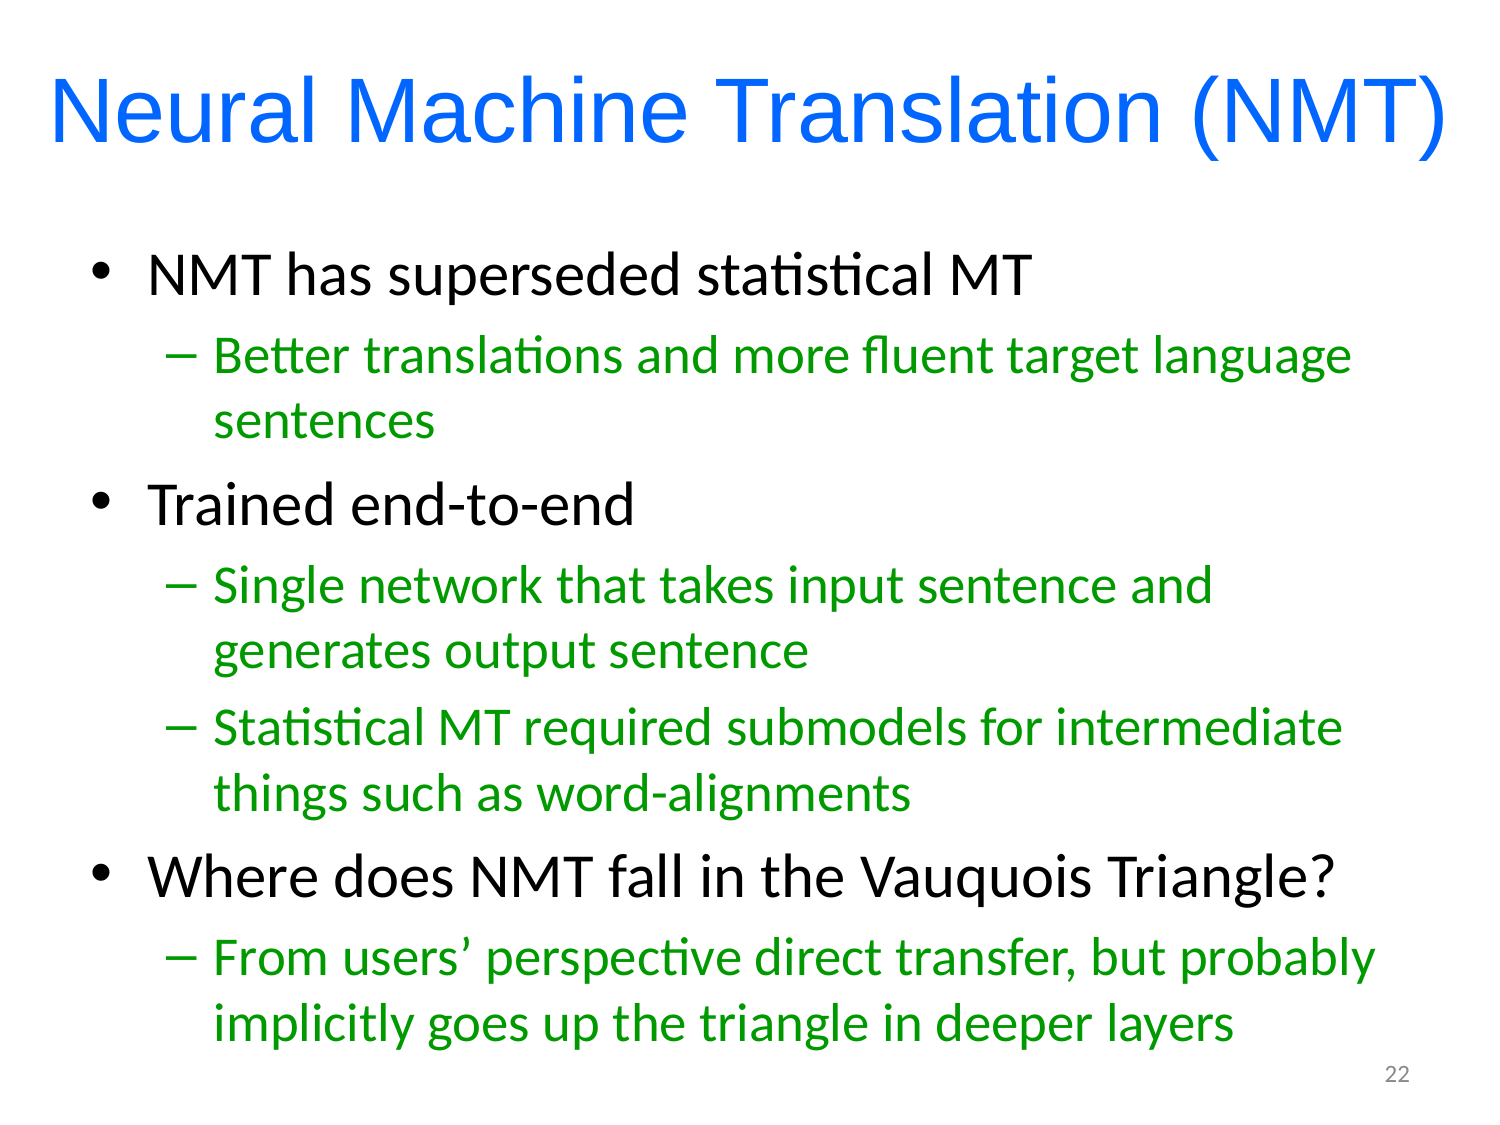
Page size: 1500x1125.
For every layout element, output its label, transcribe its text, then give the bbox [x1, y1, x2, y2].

title Neural Machine Translation (NMT) [24, 12, 1475, 200]
slide_number 22 [1074, 1042, 1425, 1103]
list NMT has superseded statistical MT Better translations and more fluent target language sentences Trained end-to-end Single network that takes input sentence and generates output sentence Statistical MT required submodels for intermediate things such as word-alignments Where does NMT fall in the Vauquois Triangle? From users’ perspective direct transfer, but probably implicitly goes up the triangle in deeper layers [75, 224, 1425, 1075]
